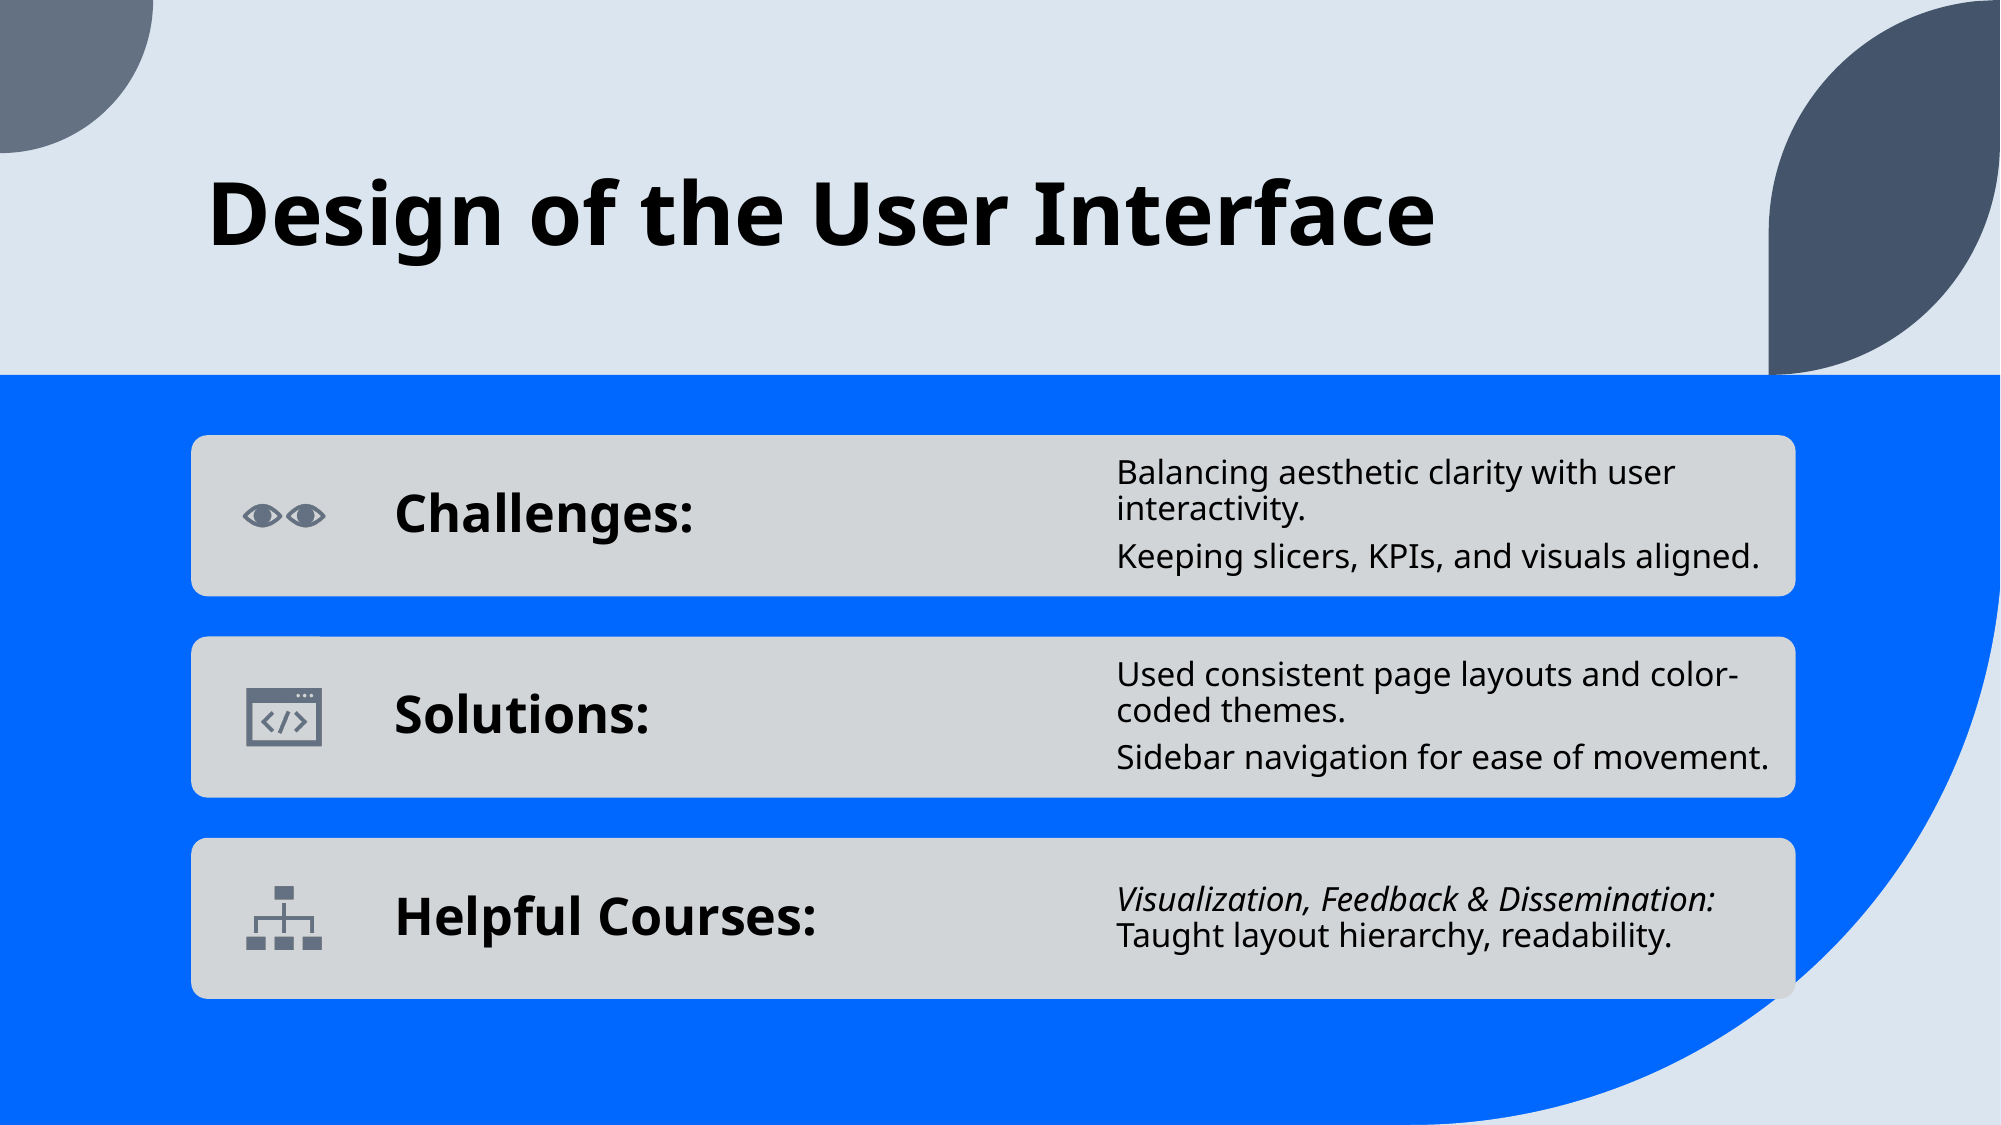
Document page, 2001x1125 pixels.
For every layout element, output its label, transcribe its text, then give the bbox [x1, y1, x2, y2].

title Design of the User Interface [191, 7, 1796, 270]
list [191, 435, 1796, 999]
